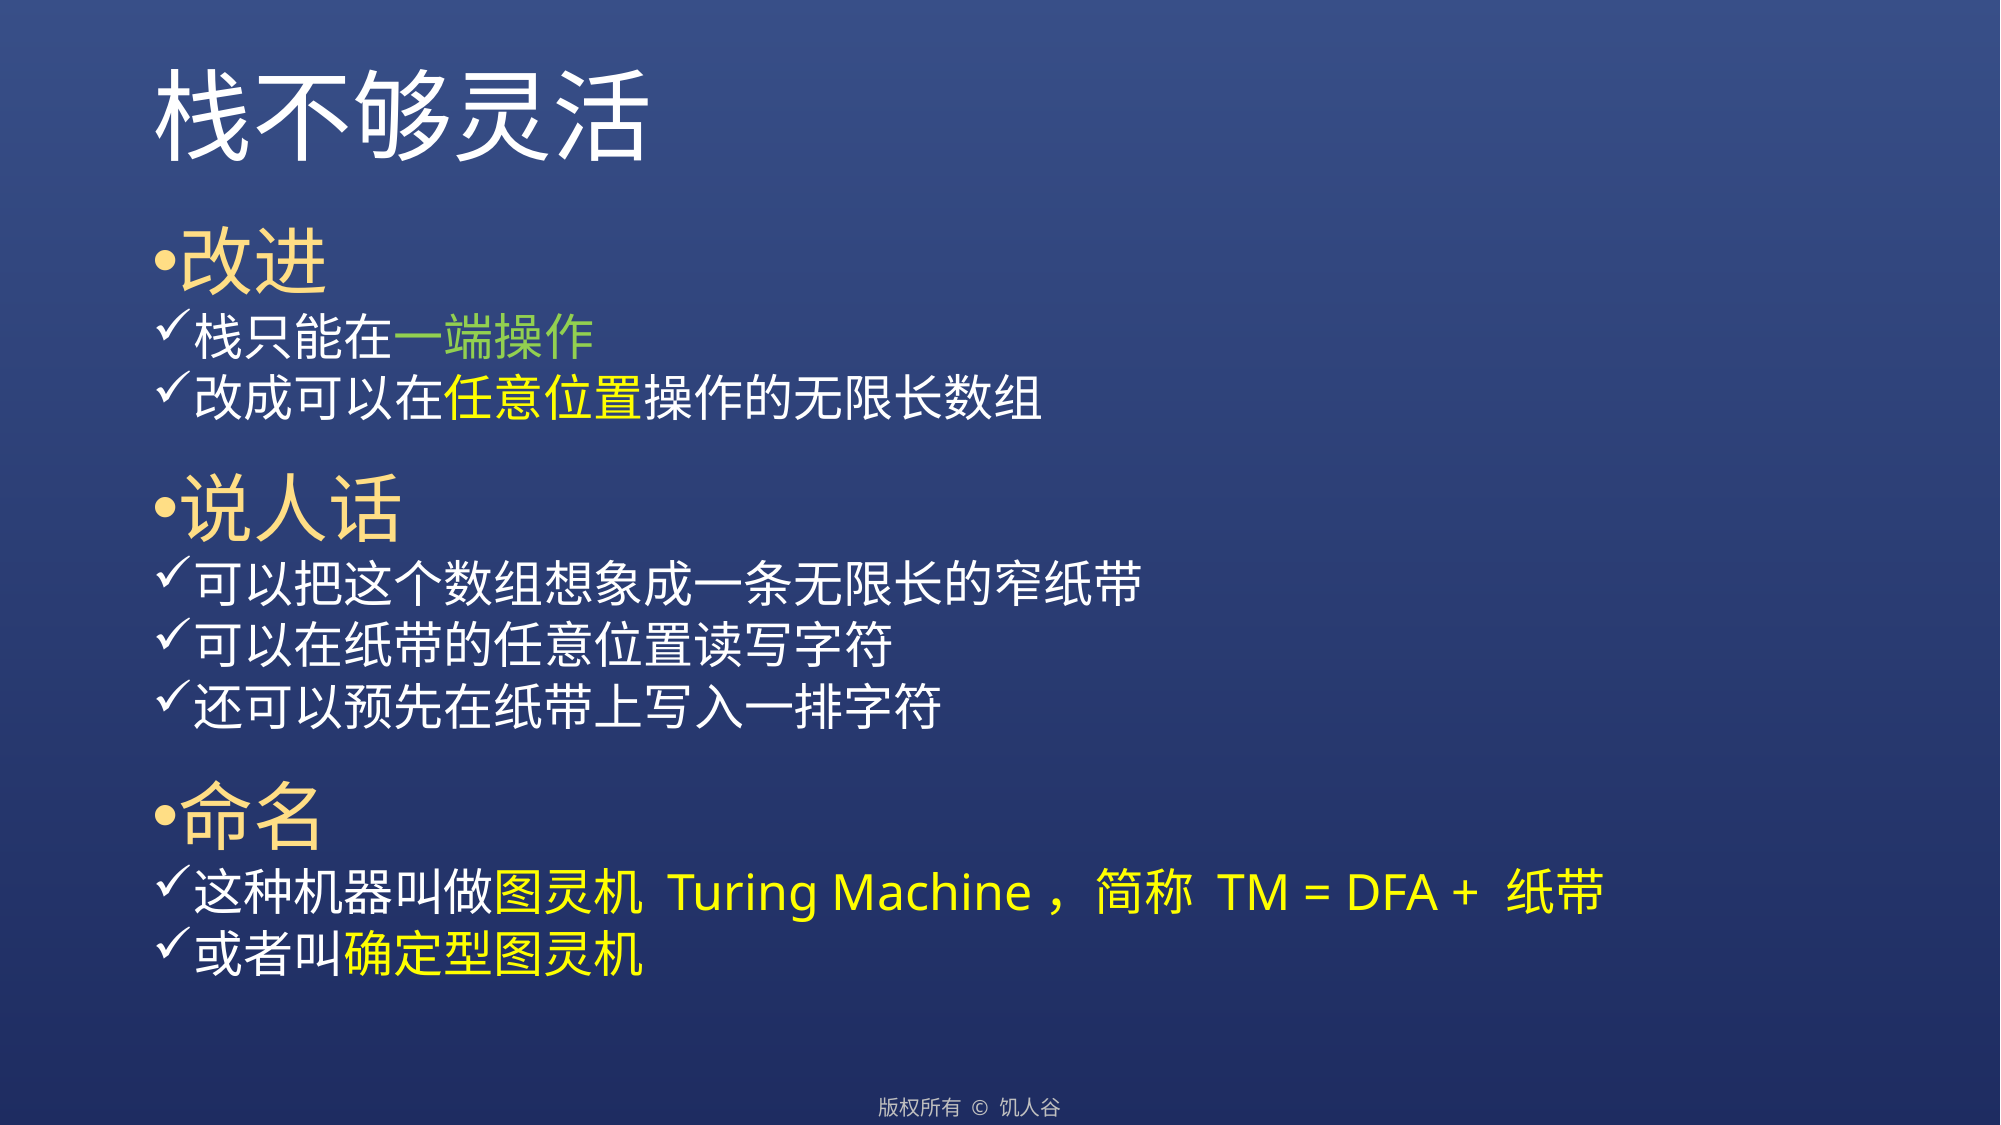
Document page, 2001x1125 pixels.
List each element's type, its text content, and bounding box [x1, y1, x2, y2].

title 栈不够灵活 [137, 59, 1863, 184]
list 改进 栈只能在一端操作 改成可以在任意位置操作的无限长数组 说人话 可以把这个数组想象成一条无限长的窄纸带 可以在纸带的任意位置读写字符 还可以预先在纸带上写入一排字符 命名 这种机器叫做图灵机 Turing Machine，简称 TM = DFA + 纸带 或者叫确定型图灵机 [137, 206, 1863, 1090]
